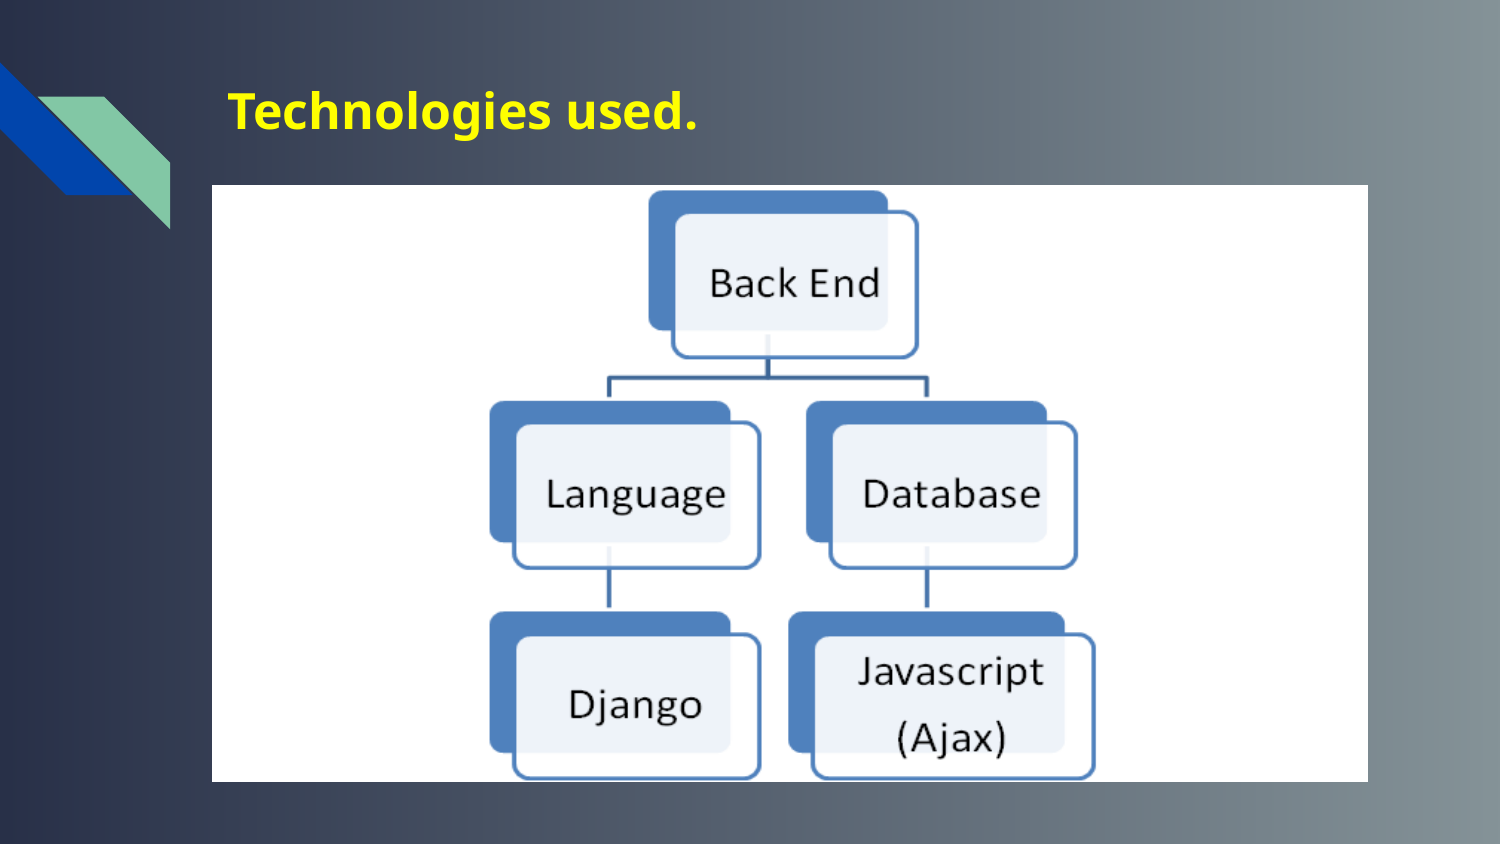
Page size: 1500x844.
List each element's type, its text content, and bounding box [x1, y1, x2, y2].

title Technologies used. [212, 64, 1368, 184]
picture [0, 0, 1500, 844]
